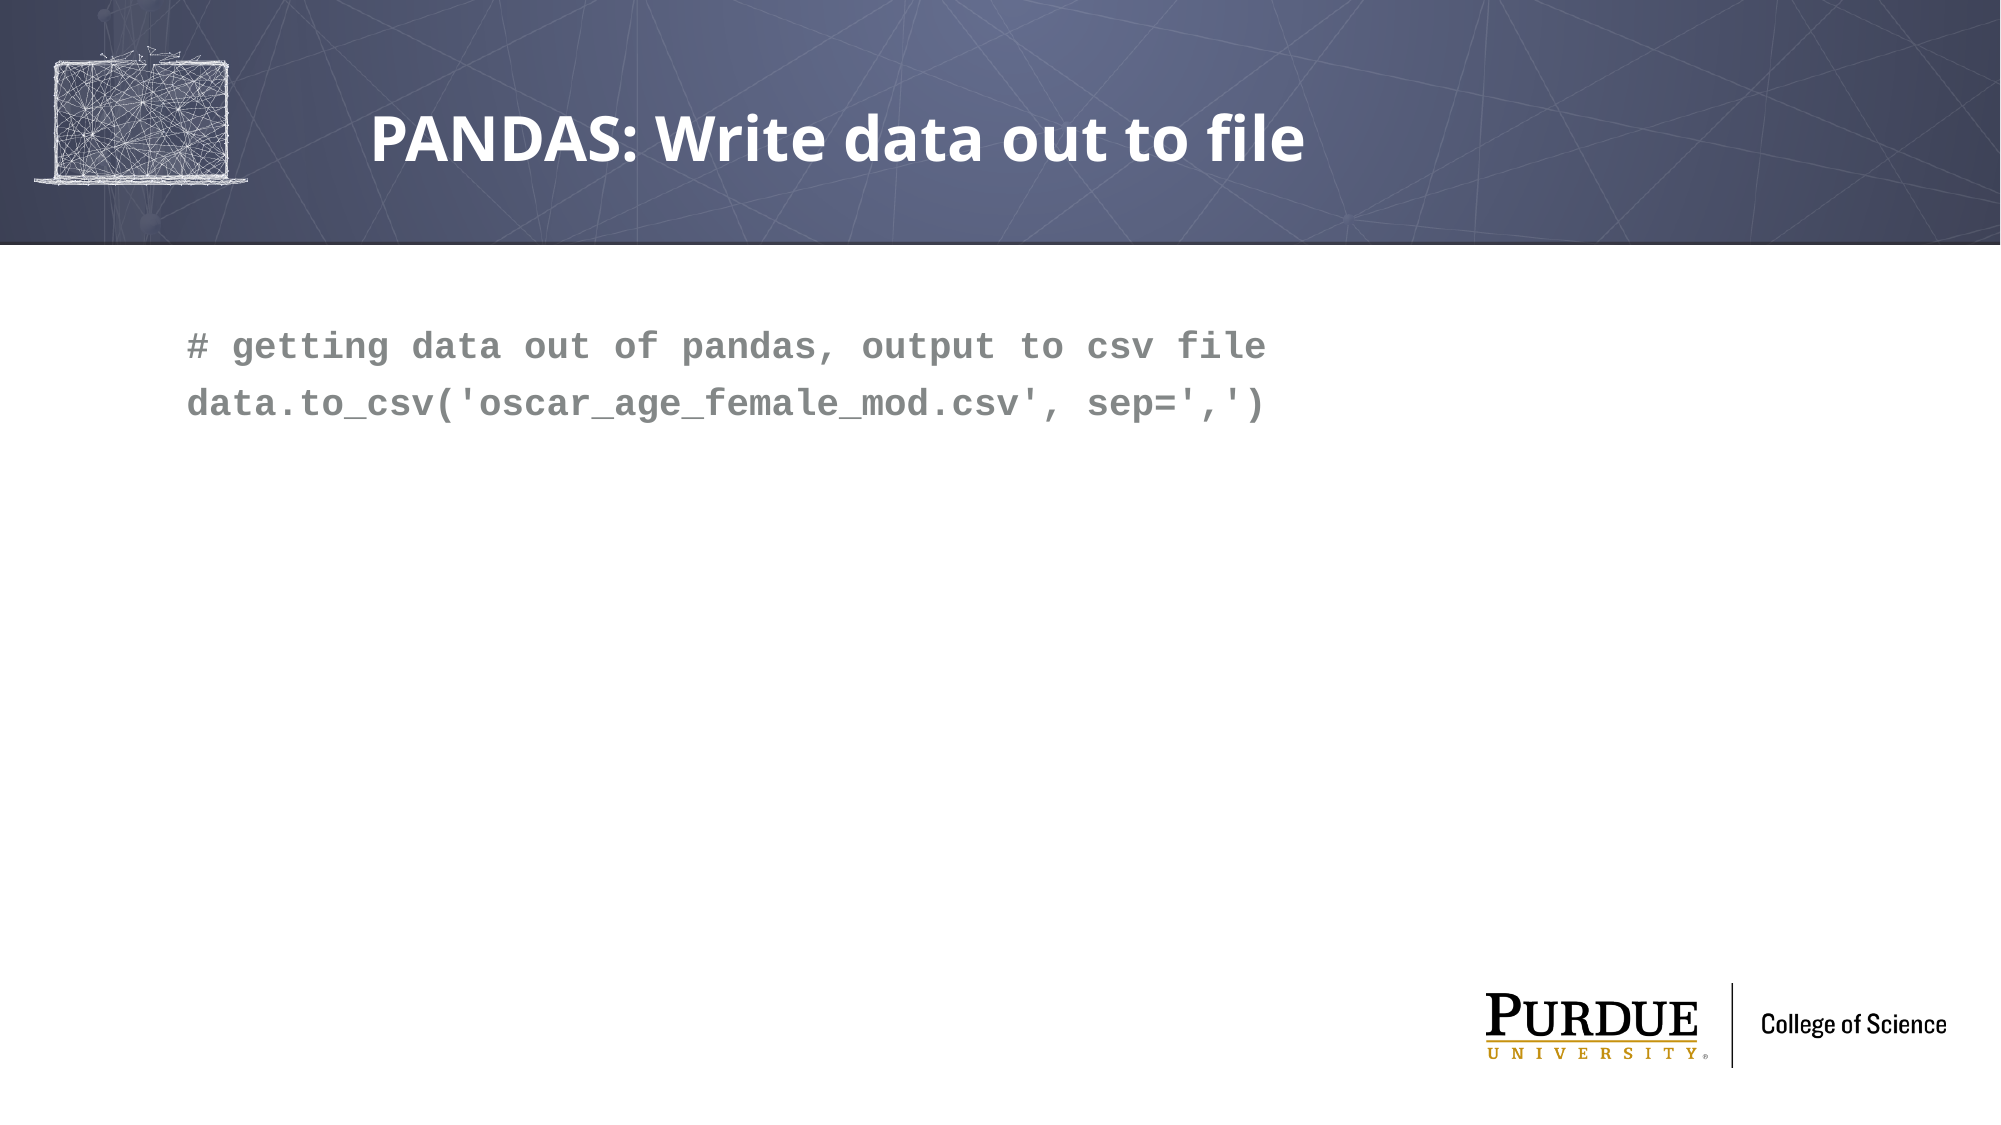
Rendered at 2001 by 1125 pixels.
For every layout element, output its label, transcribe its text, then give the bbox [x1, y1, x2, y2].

picture [0, 0, 2001, 245]
picture [1486, 983, 1946, 1068]
list # getting data out of pandas, output to csv file data.to_csv('oscar_age_female_mod.csv', sep=',') [181, 316, 1891, 1022]
title PANDAS: Write data out to file [368, 98, 1704, 187]
